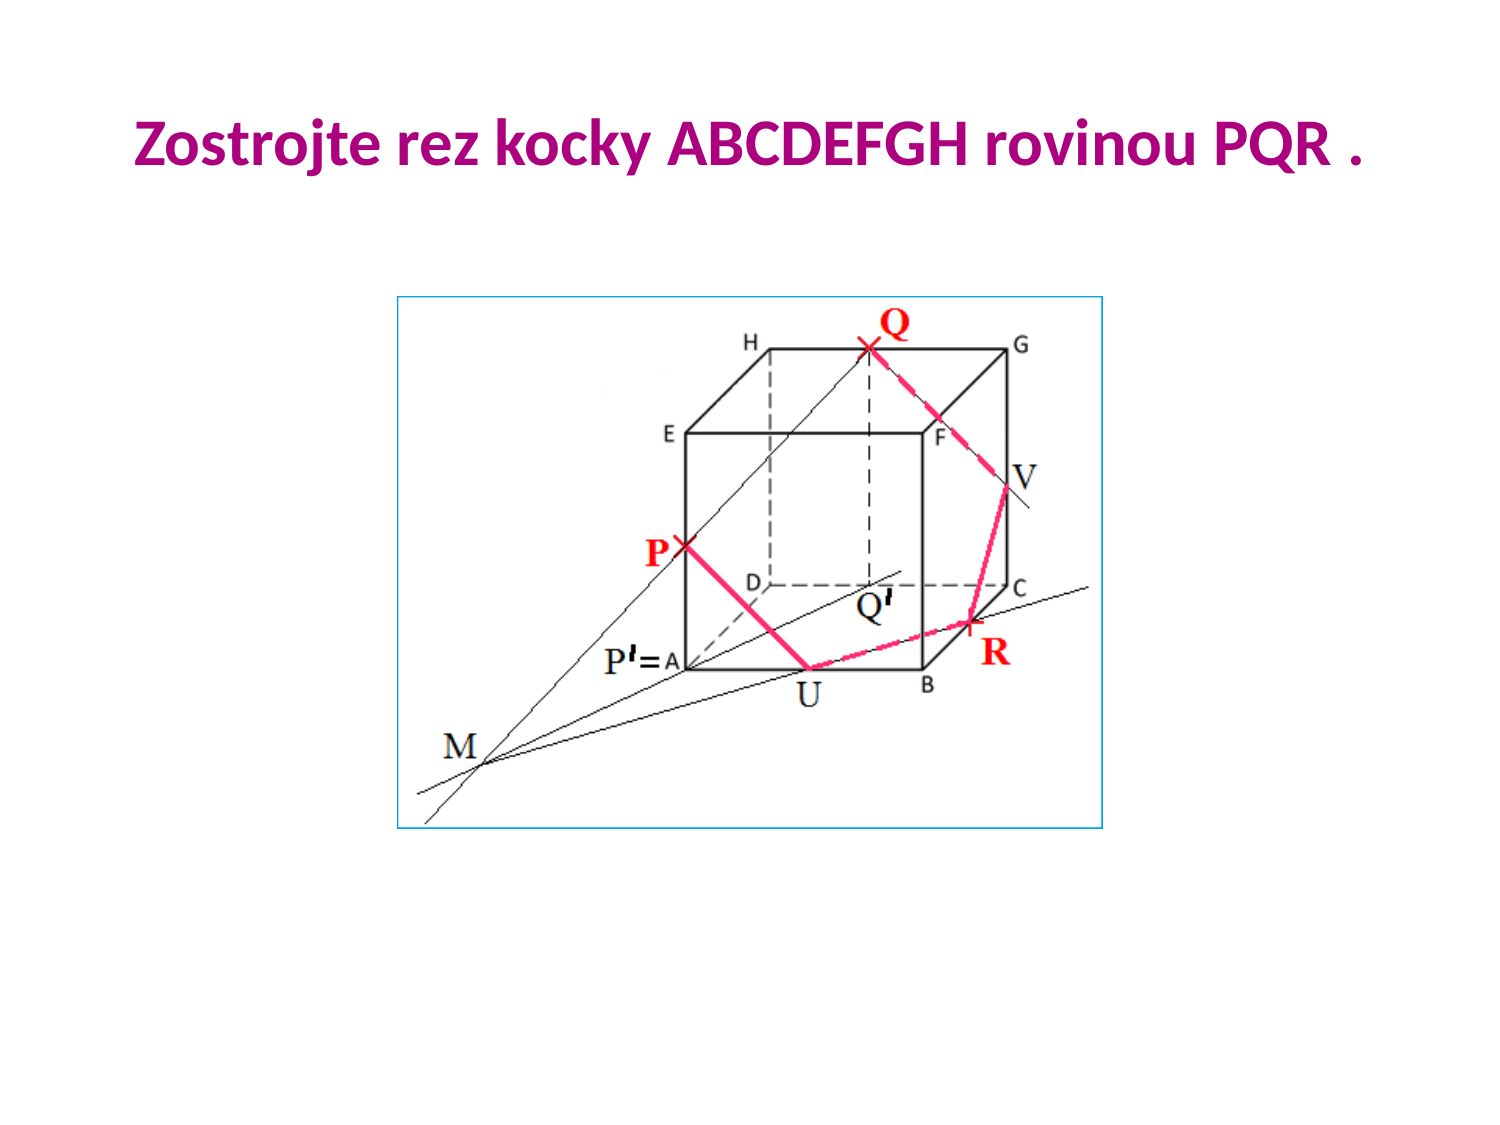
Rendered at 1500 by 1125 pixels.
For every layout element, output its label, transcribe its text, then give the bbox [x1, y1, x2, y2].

picture [399, 298, 1101, 827]
title Zostrojte rez kocky ABCDEFGH rovinou PQR . [75, 45, 1425, 233]
